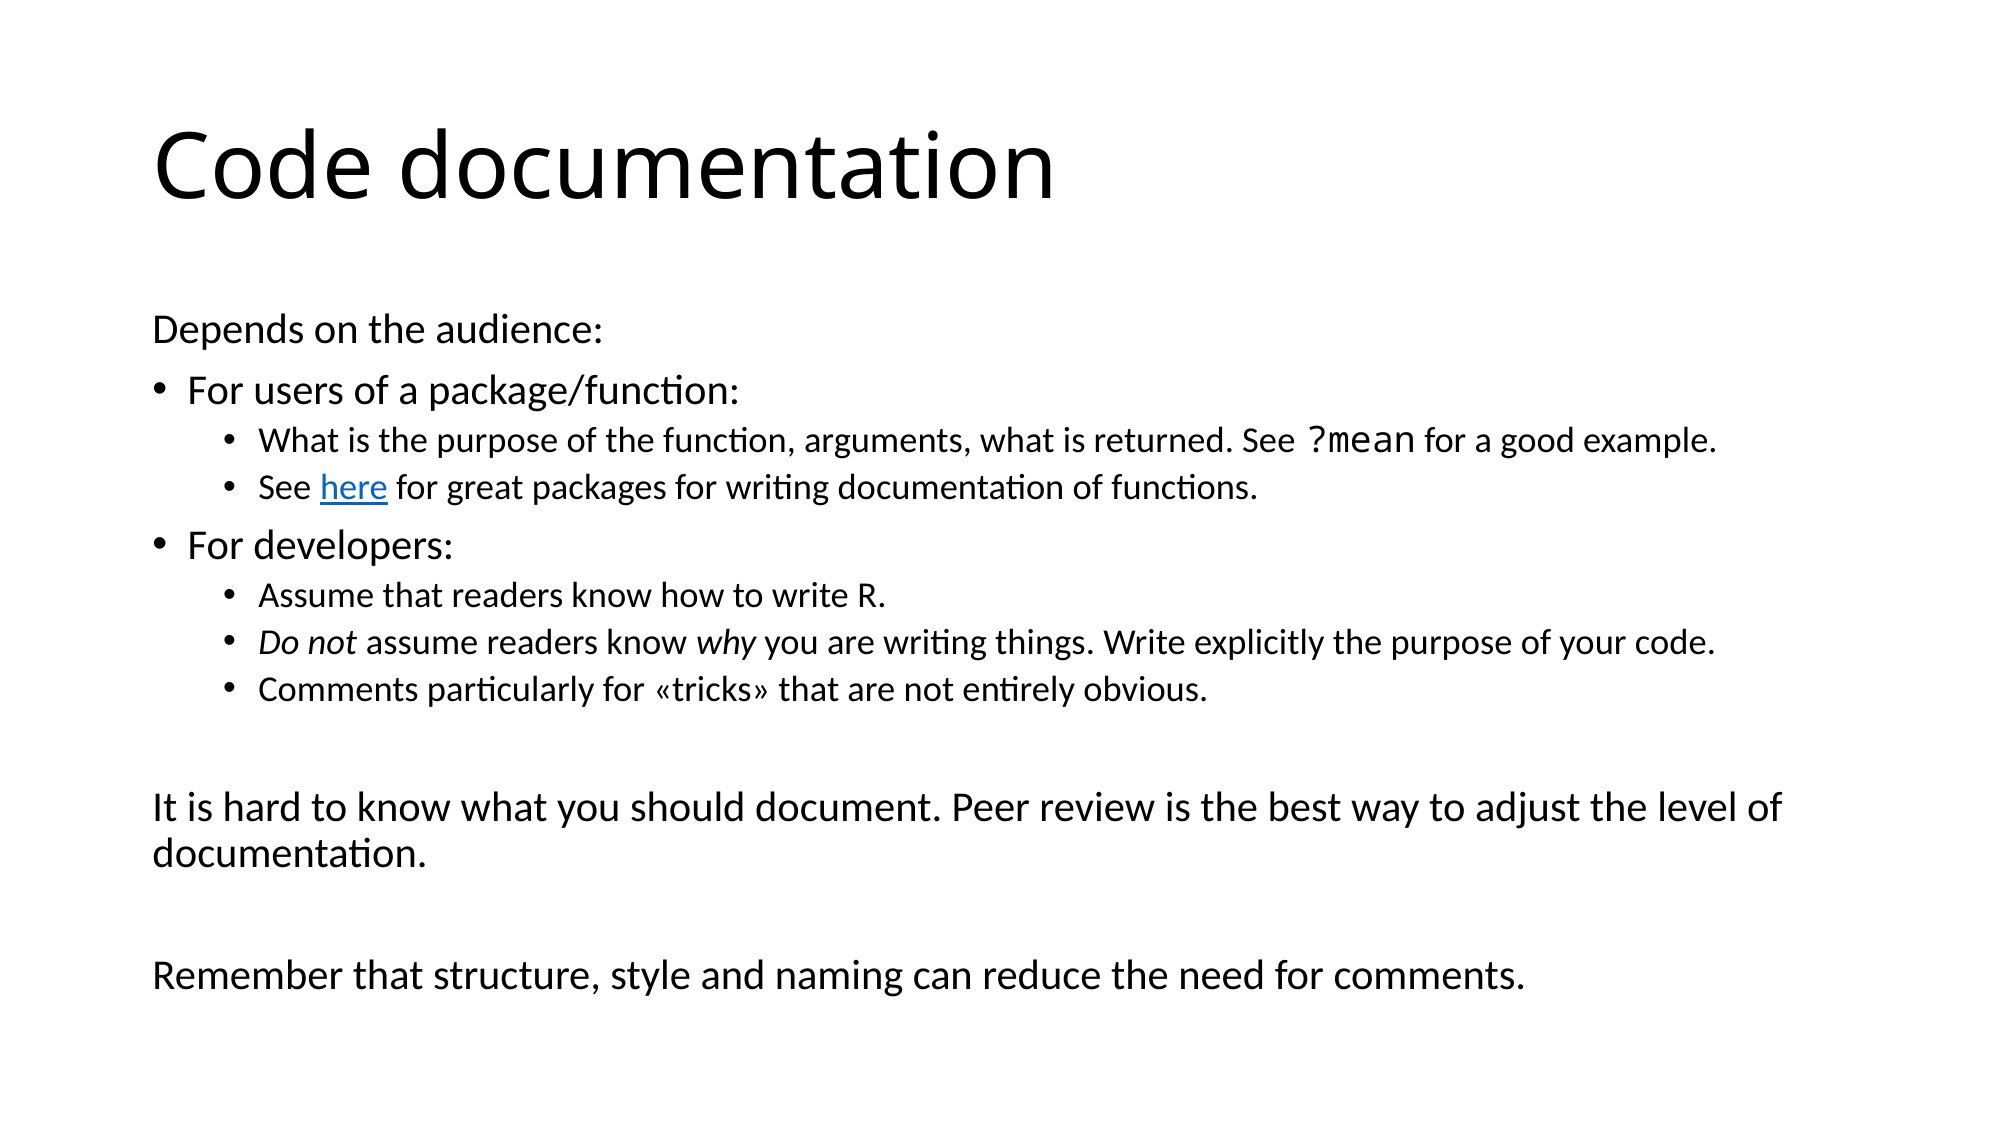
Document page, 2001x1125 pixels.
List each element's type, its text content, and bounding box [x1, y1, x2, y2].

title Code documentation [137, 59, 1863, 278]
list Depends on the audience: For users of a package/function: What is the purpose of the function, arguments, what is returned. See ?mean for a good example. See here for great packages for writing documentation of functions. For developers: Assume that readers know how to write R. Do not assume readers know why you are writing things. Write explicitly the purpose of your code. Comments particularly for «tricks» that are not entirely obvious. It is hard to know what you should document. Peer review is the best way to adjust the level of documentation. Remember that structure, style and naming can reduce the need for comments. [137, 299, 1863, 1014]
